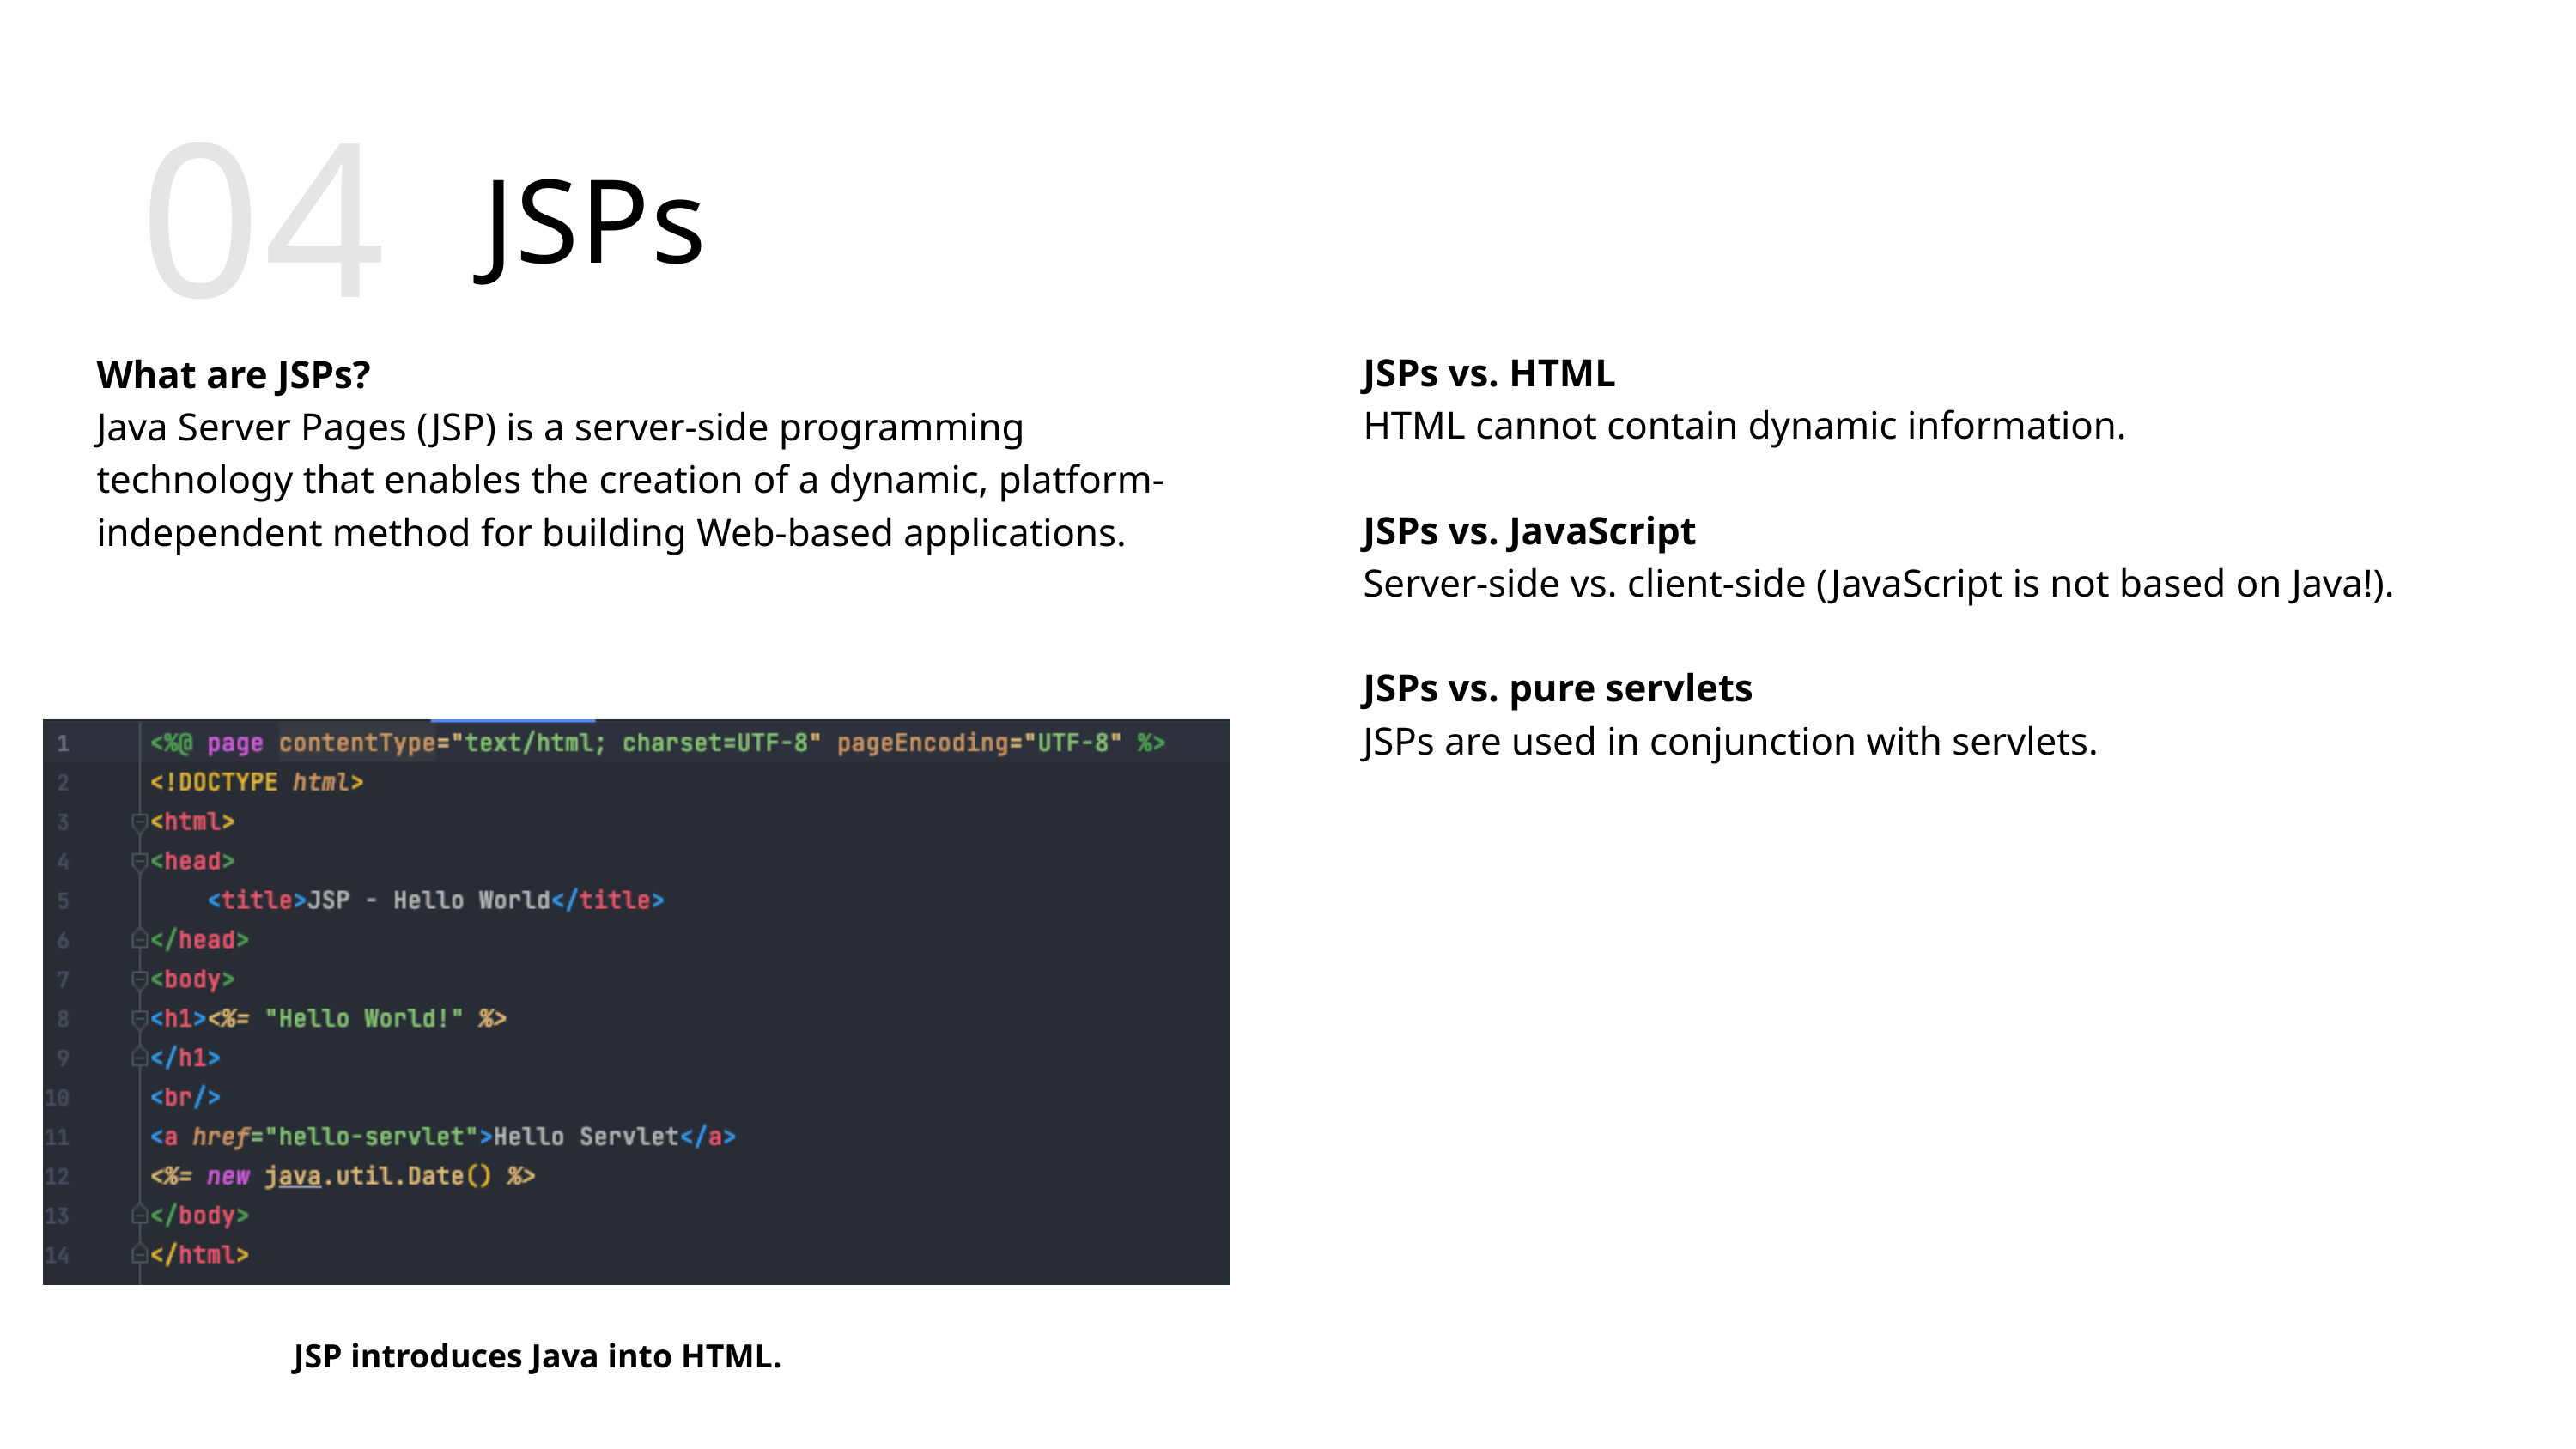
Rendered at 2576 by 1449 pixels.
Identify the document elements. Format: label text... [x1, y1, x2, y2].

text_box What are JSPs? Java Server Pages (JSP) is a server-side programming technology that enables the creation of a dynamic, platform-independent method for building Web-based applications. [96, 343, 1170, 554]
text_box JSP introduces Java into HTML. [281, 1315, 796, 1381]
text_box JSPs [580, 158, 1728, 287]
text_box JSPs vs. HTML HTML cannot contain dynamic information. JSPs vs. JavaScript Server-side vs. client-side (JavaScript is not based on Java!). JSPs vs. pure servlets JSPs are used in conjunction with servlets. [1363, 341, 2437, 762]
text_box 04 [139, 102, 580, 341]
picture [42, 719, 1230, 1286]
